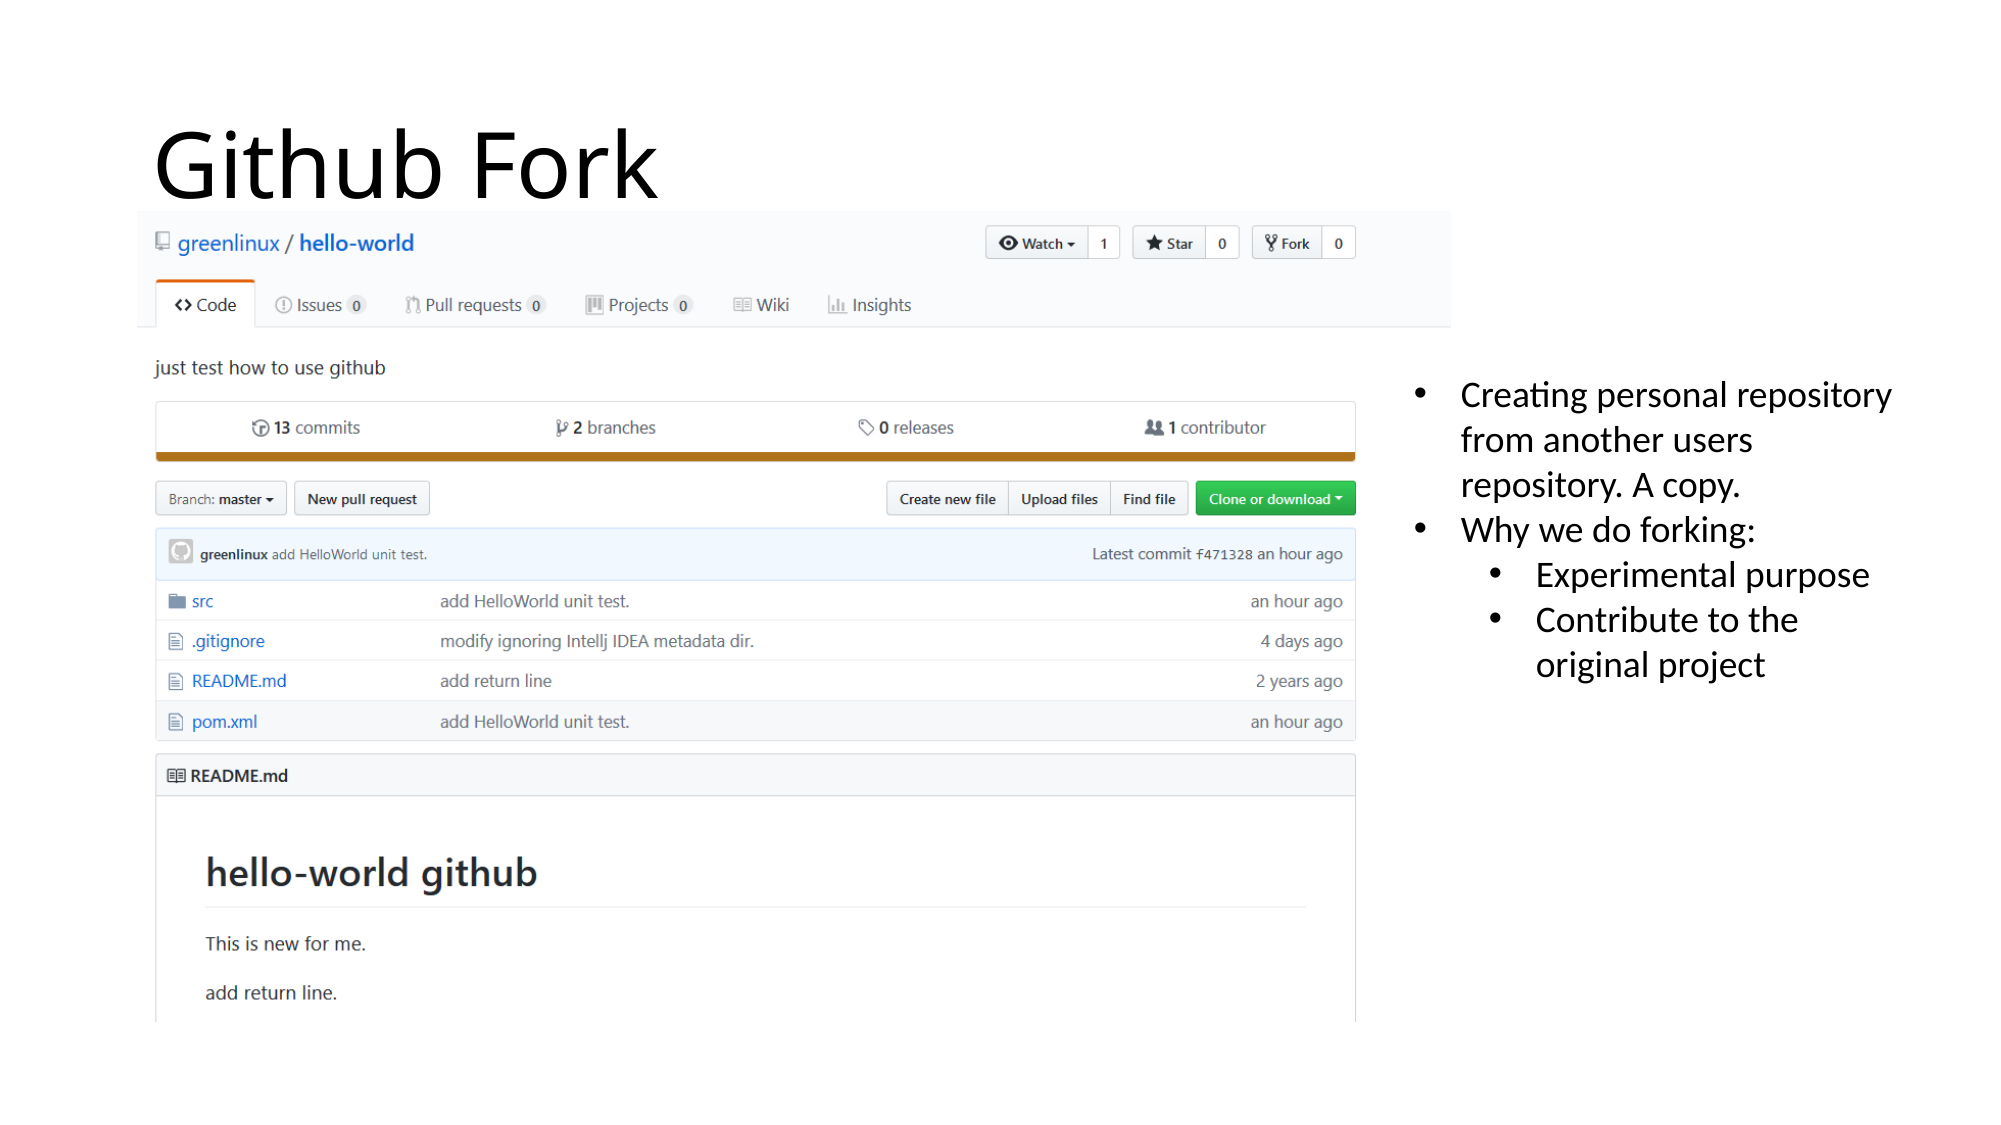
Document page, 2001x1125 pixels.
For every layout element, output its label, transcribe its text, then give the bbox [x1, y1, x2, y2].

text_box Creating personal repository from another users repository. A copy. Why we do forking: Experimental purpose Contribute to the original project [1451, 362, 1922, 737]
title Github Fork [137, 59, 1863, 278]
picture [137, 211, 1451, 1022]
